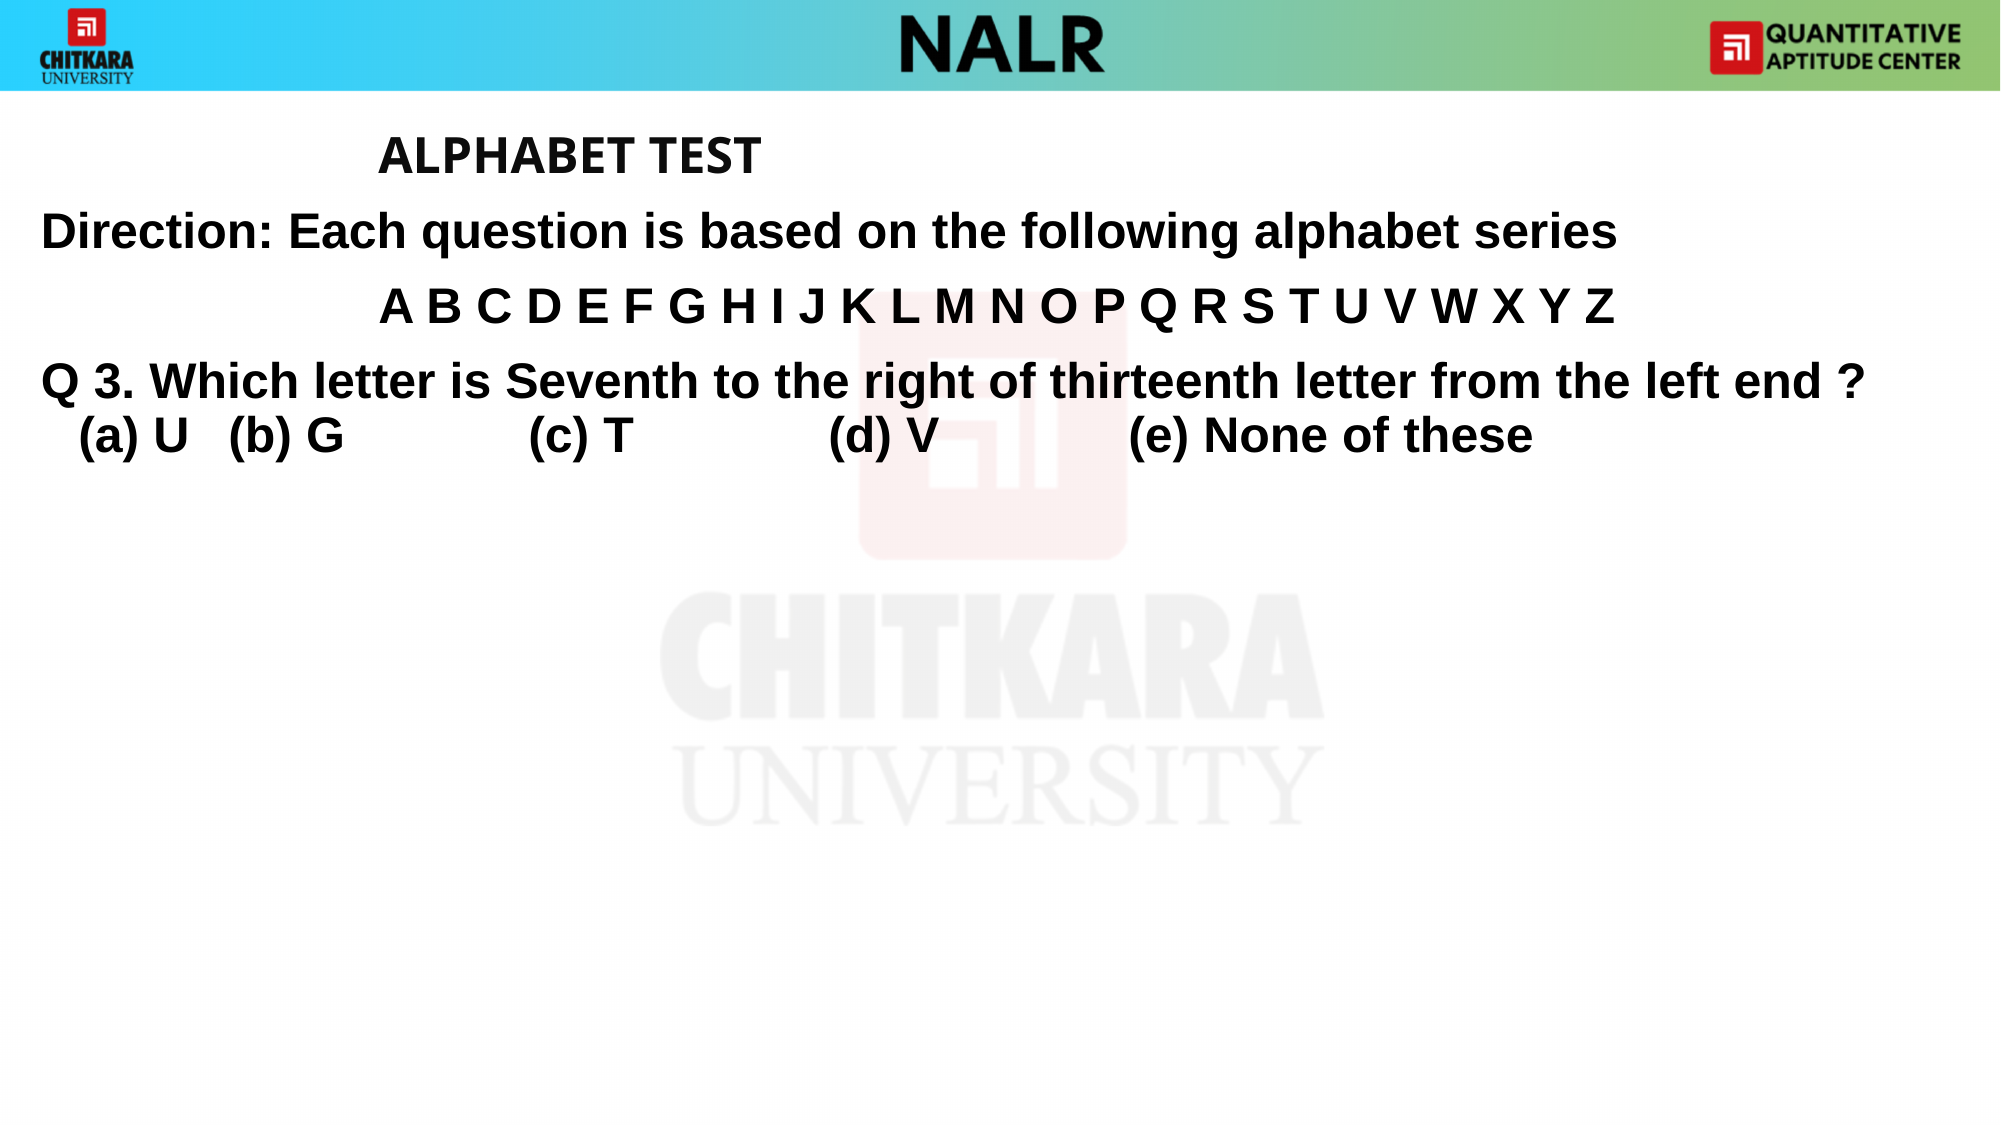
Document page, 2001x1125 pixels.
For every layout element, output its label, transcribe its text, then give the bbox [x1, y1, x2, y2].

list ALPHABET TEST Direction: Each question is based on the following alphabet series A B C D E F G H I J K L M N O P Q R S T U V W X Y Z Q 3. Which letter is Seventh to the right of thirteenth letter from the left end ? (a) U (b) G (c) T (d) V (e) None of these [25, 122, 1951, 1051]
picture [0, 0, 2001, 1125]
